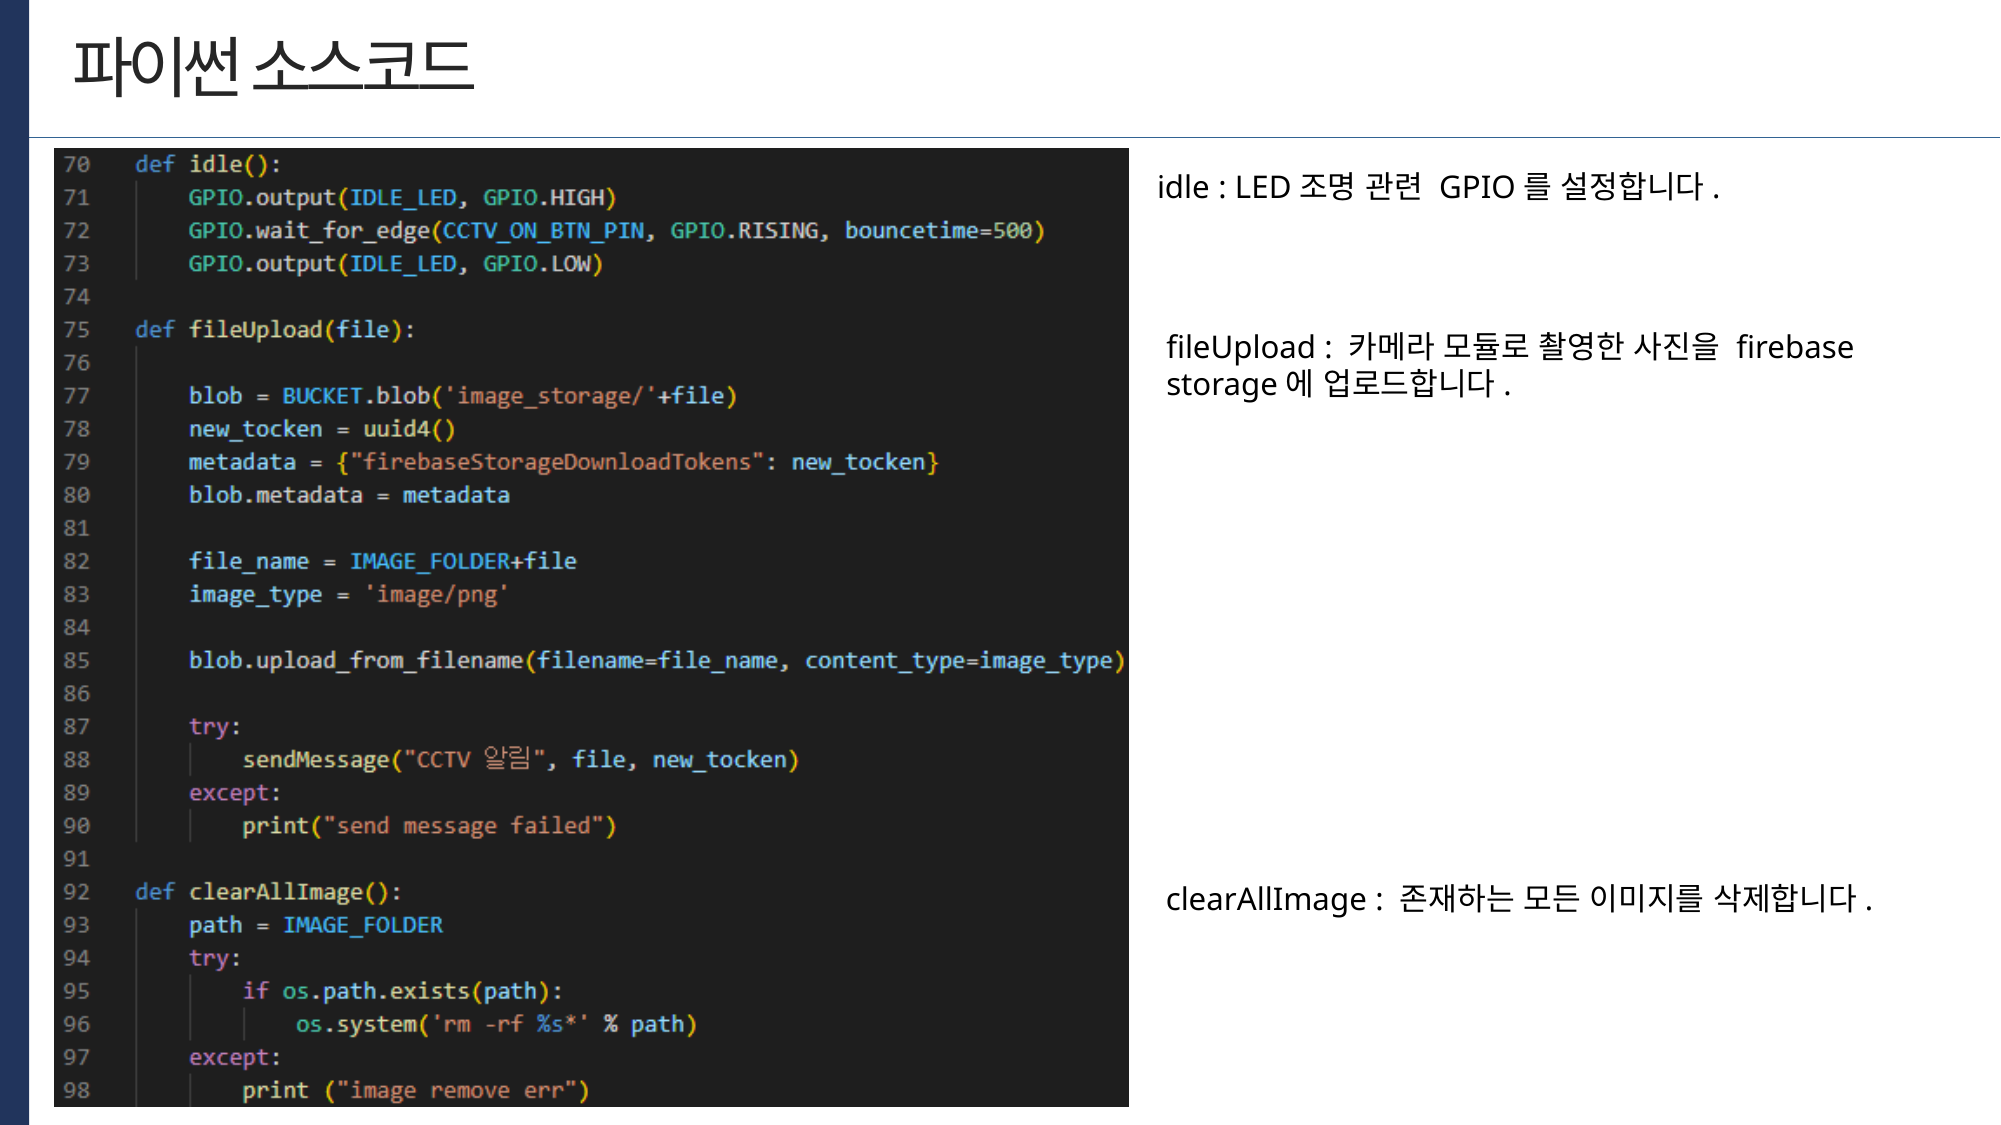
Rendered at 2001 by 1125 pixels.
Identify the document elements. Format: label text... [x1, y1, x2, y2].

text_box 파이썬 소스코드 [57, 18, 493, 113]
text_box fileUpload : 카메라 모듈로 촬영한 사진을 firebase storage에 업로드합니다. [1151, 319, 1982, 410]
text_box [0, 0, 30, 1125]
picture [54, 148, 1129, 1107]
text_box idle : LED조명 관련 GPIO를 설정합니다. [1142, 159, 1736, 213]
text_box clearAllImage : 존재하는 모든 이미지를 삭제합니다. [1151, 871, 1888, 925]
